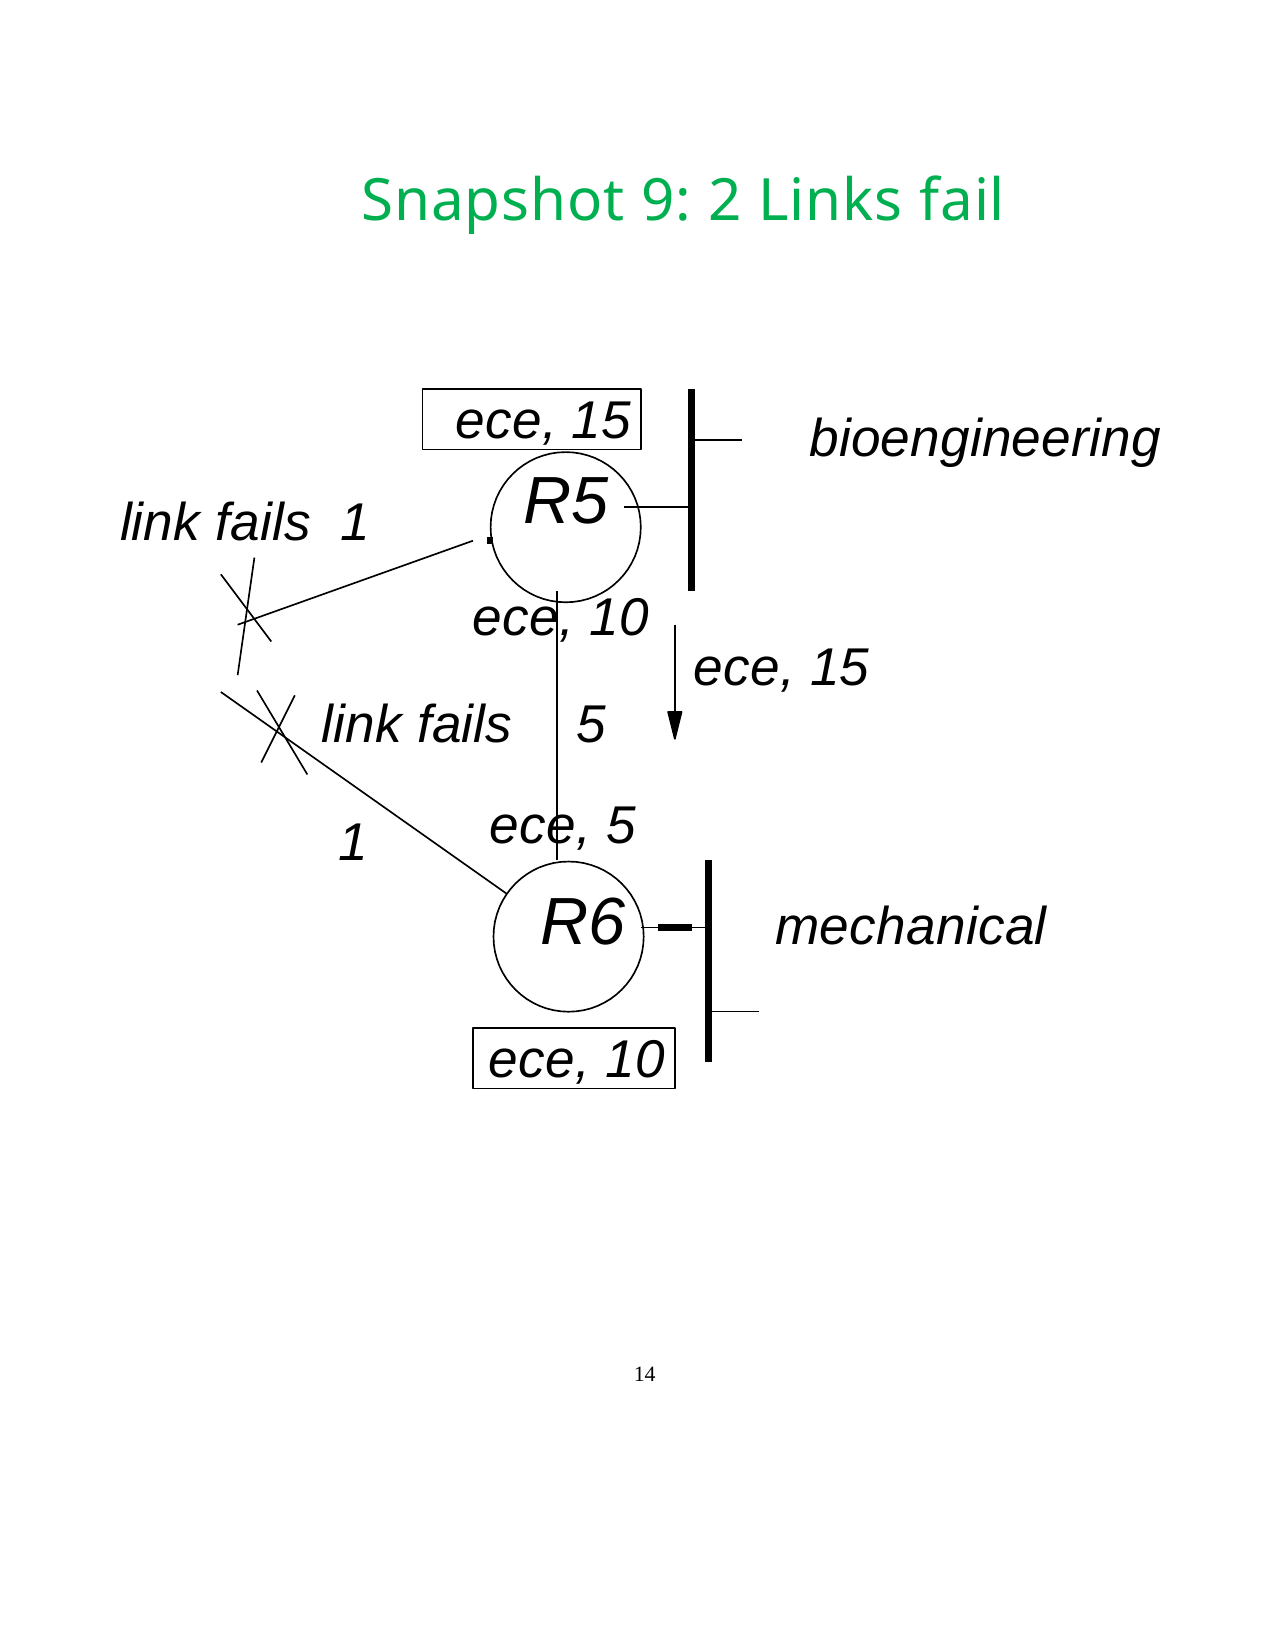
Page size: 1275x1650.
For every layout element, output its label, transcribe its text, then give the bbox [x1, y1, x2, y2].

text_box ece, 15 [422, 389, 642, 450]
text_box R5 [521, 457, 612, 538]
text_box [493, 861, 644, 1012]
text_box ece, 5 [487, 790, 639, 854]
text_box 1 [336, 806, 371, 871]
text_box R6 [538, 877, 629, 958]
text_box mechanical [773, 891, 1050, 955]
text_box ece, 10 ece, 15 link fails 5 [319, 588, 871, 754]
text_box [490, 466, 641, 588]
text_box [539, 452, 593, 457]
text_box bioengineering [807, 403, 1165, 468]
slide_number 14 [629, 1359, 661, 1650]
text_box Snapshot 9: 2 Links fail [224, 162, 1141, 233]
text_box link fails 1 [117, 487, 371, 552]
text_box ece, 10 [473, 1028, 675, 1089]
